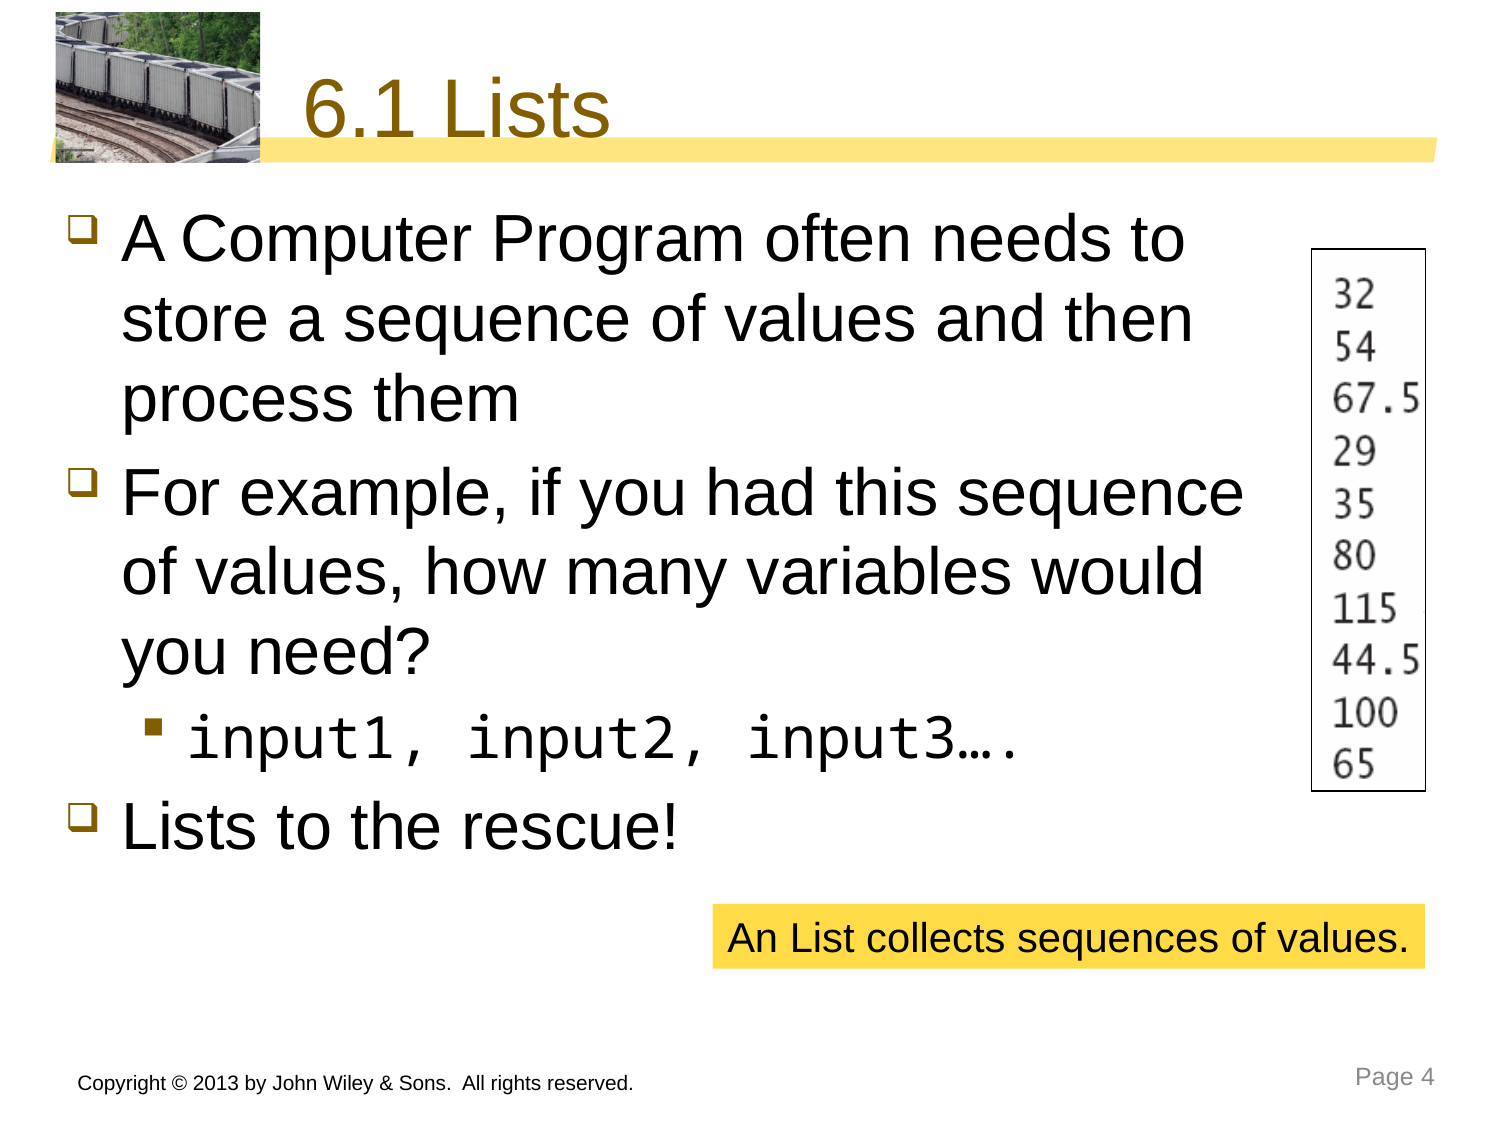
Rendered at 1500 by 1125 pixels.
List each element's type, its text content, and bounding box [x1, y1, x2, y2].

text_box An List collects sequences of values. [712, 903, 1425, 969]
list A Computer Program often needs to store a sequence of values and then process them For example, if you had this sequence of values, how many variables would you need? input1, input2, input3…. Lists to the rescue! [49, 187, 1276, 1026]
footer Copyright © 2013 by John Wiley & Sons. All rights reserved. [62, 1037, 726, 1104]
picture [1312, 249, 1426, 791]
picture [55, 12, 261, 163]
slide_number Page 4 [1187, 1050, 1450, 1100]
title 6.1 Lists [287, 44, 1451, 163]
